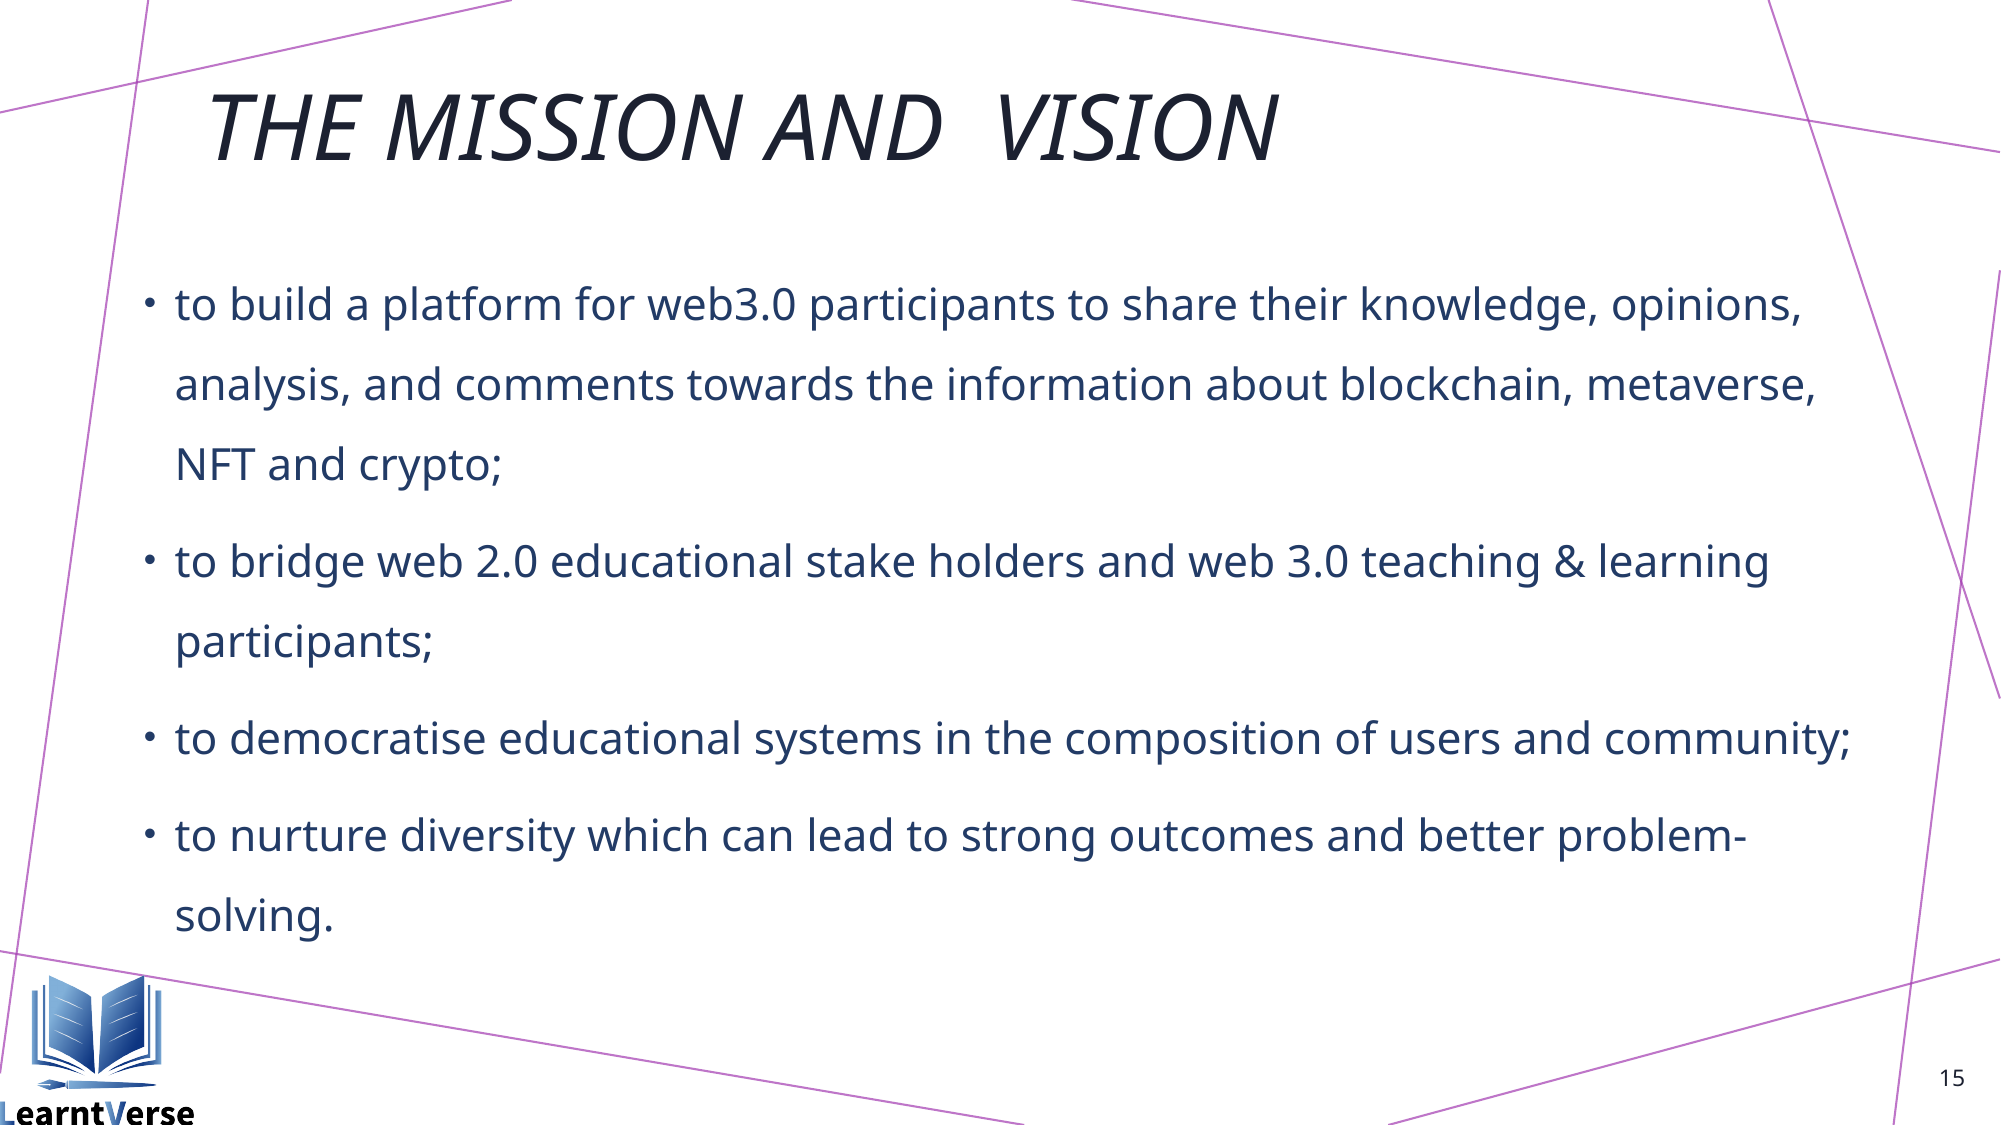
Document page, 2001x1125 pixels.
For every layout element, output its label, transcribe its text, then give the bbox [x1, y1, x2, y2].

picture [0, 975, 194, 1125]
slide_number 15 [1903, 1049, 1981, 1110]
title The Mission and Vision [189, 52, 1811, 209]
list to build a platform for web3.0 participants to share their knowledge, opinions, analysis, and comments towards the information about blockchain, metaverse, NFT and crypto; to bridge web 2.0 educational stake holders and web 3.0 teaching & learning participants; to democratise educational systems in the composition of users and community; to nurture diversity which can lead to strong outcomes and better problem-solving. [128, 241, 1872, 1029]
